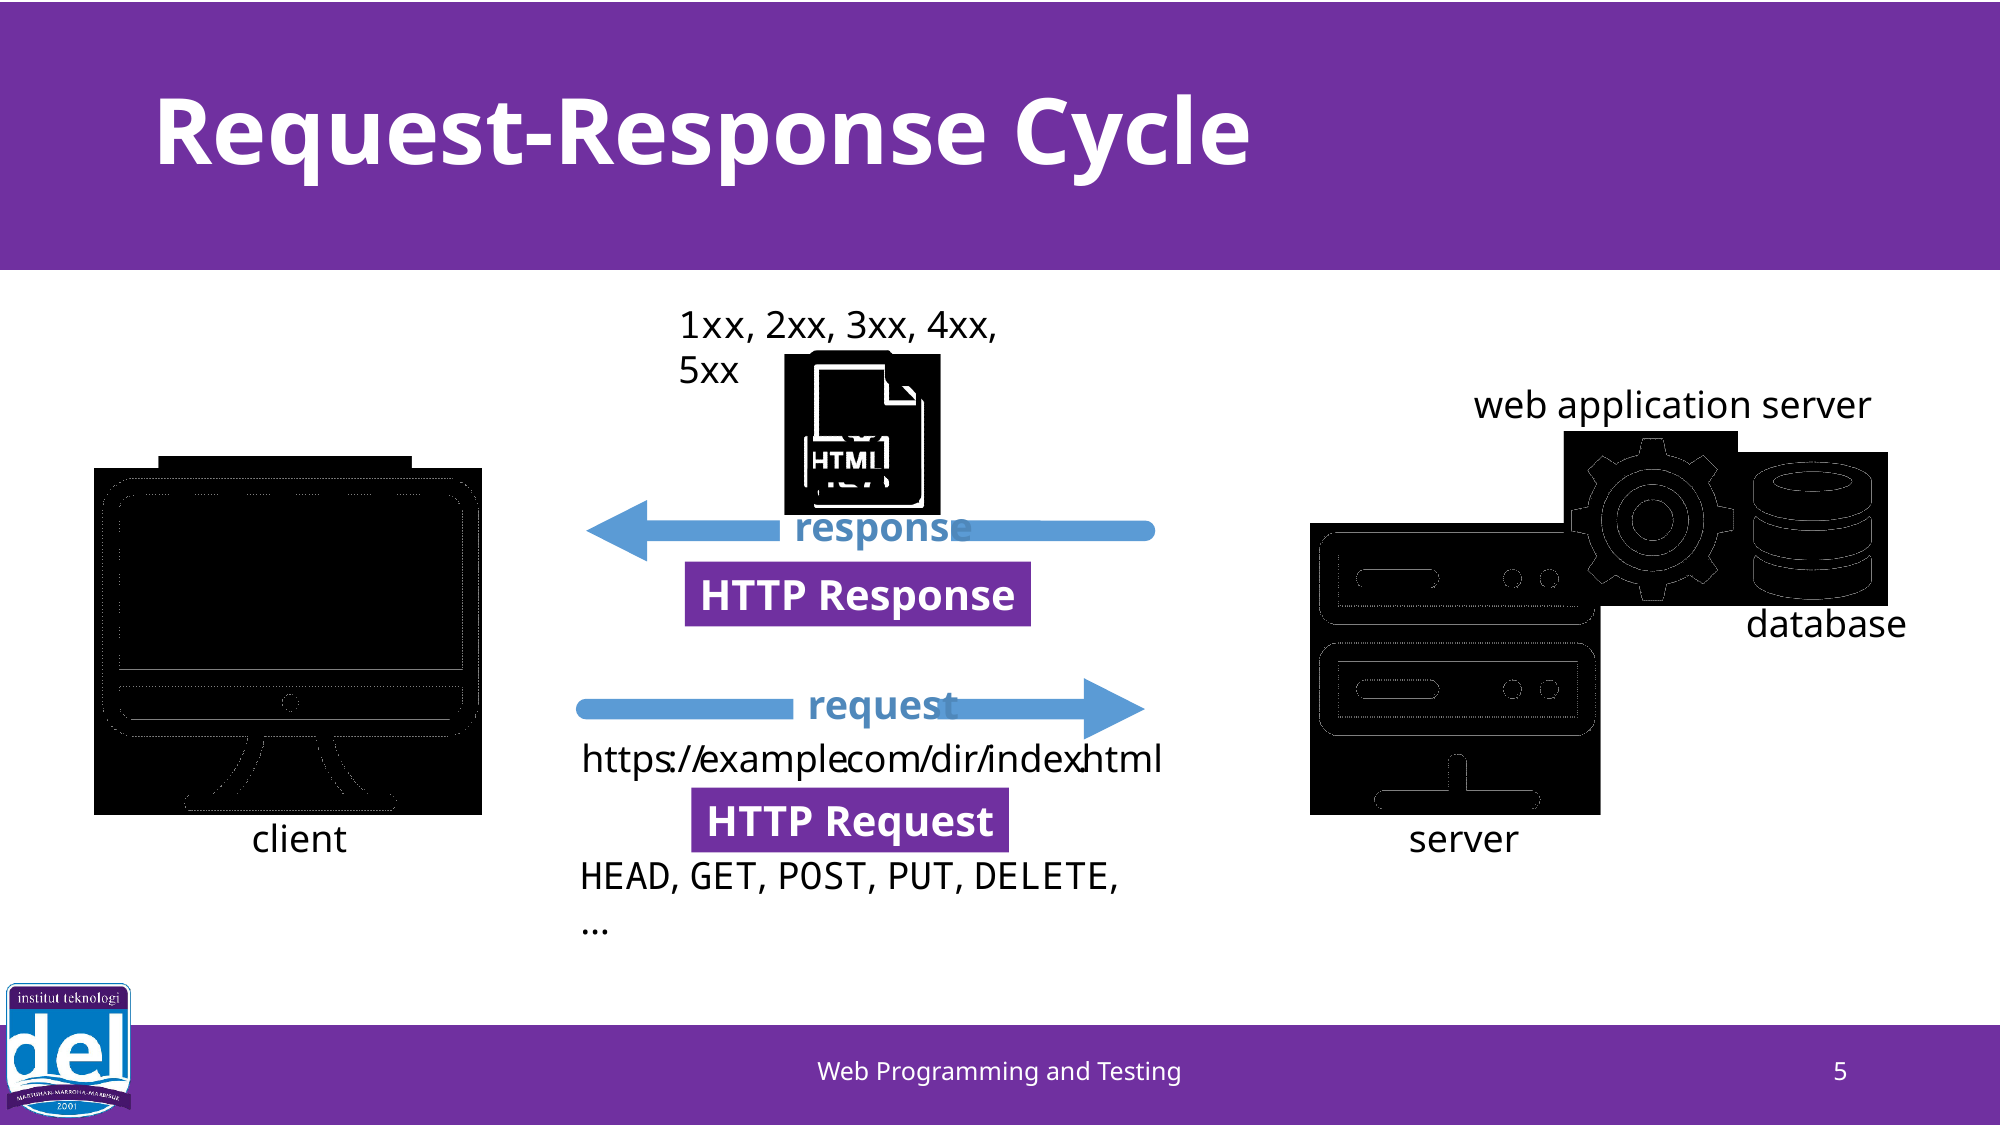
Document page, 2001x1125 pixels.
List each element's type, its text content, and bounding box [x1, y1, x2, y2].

slide_number 5 [1697, 1042, 1863, 1103]
text_box 1xx, 2xx, 3xx, 4xx, 5xx [663, 293, 1058, 351]
picture [774, 337, 954, 517]
text_box HEAD, GET, POST, PUT, DELETE, … [565, 882, 1135, 949]
picture [5, 982, 131, 1118]
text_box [90, 351, 1910, 882]
title Request-Response Cycle [137, 26, 1863, 244]
footer Web Programming and Testing [662, 1042, 1338, 1103]
